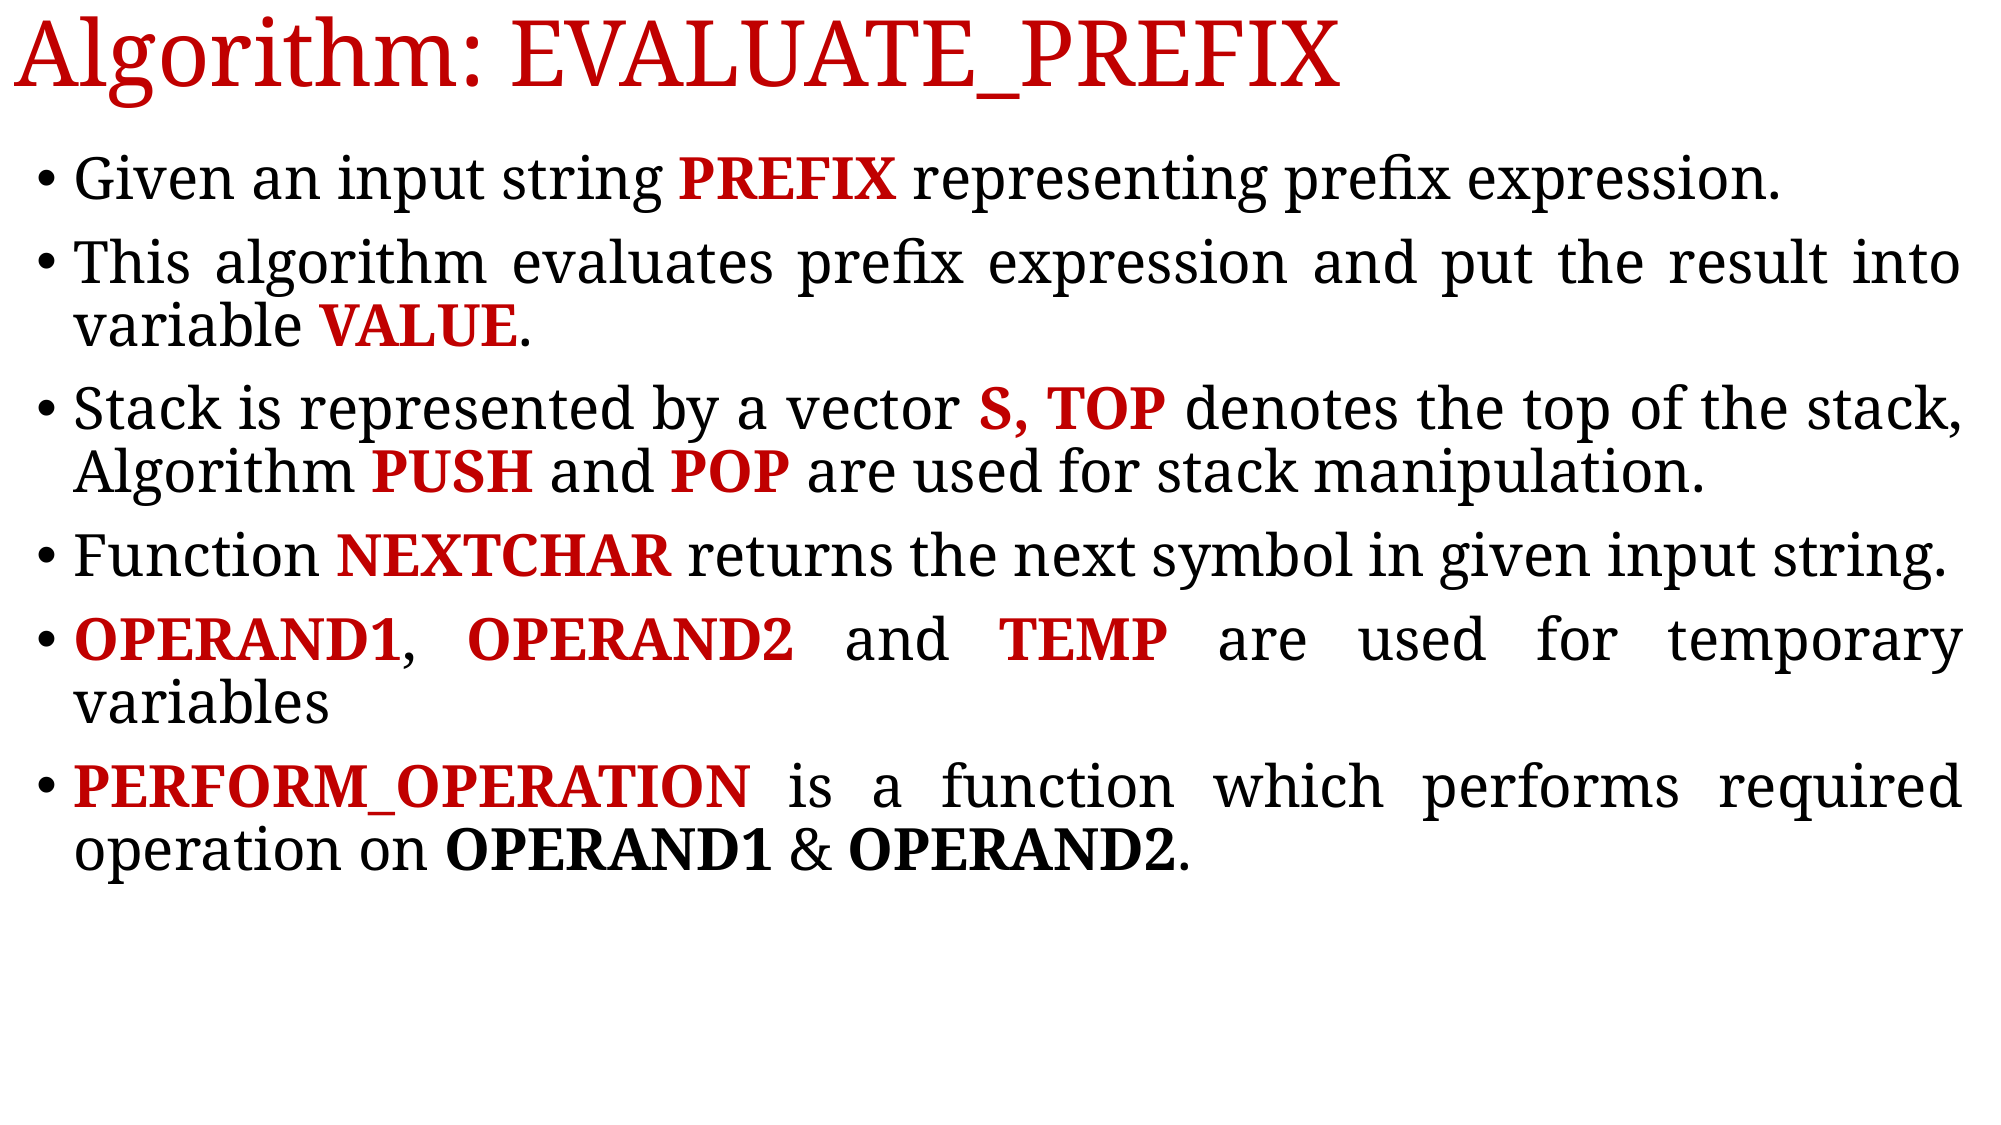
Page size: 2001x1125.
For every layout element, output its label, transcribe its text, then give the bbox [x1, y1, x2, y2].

text_box Algorithm: EVALUATE_PREFIX [0, 0, 2000, 117]
text_box Given an input string PREFIX representing prefix expression. This algorithm evaluates prefix expression and put the result into variable VALUE. Stack is represented by a vector S, TOP denotes the top of the stack, Algorithm PUSH and POP are used for stack manipulation. Function NEXTCHAR returns the next symbol in given input string. OPERAND1, OPERAND2 and TEMP are used for temporary variables PERFORM_OPERATION is a function which performs required operation on OPERAND1 & OPERAND2. [21, 141, 1979, 1059]
